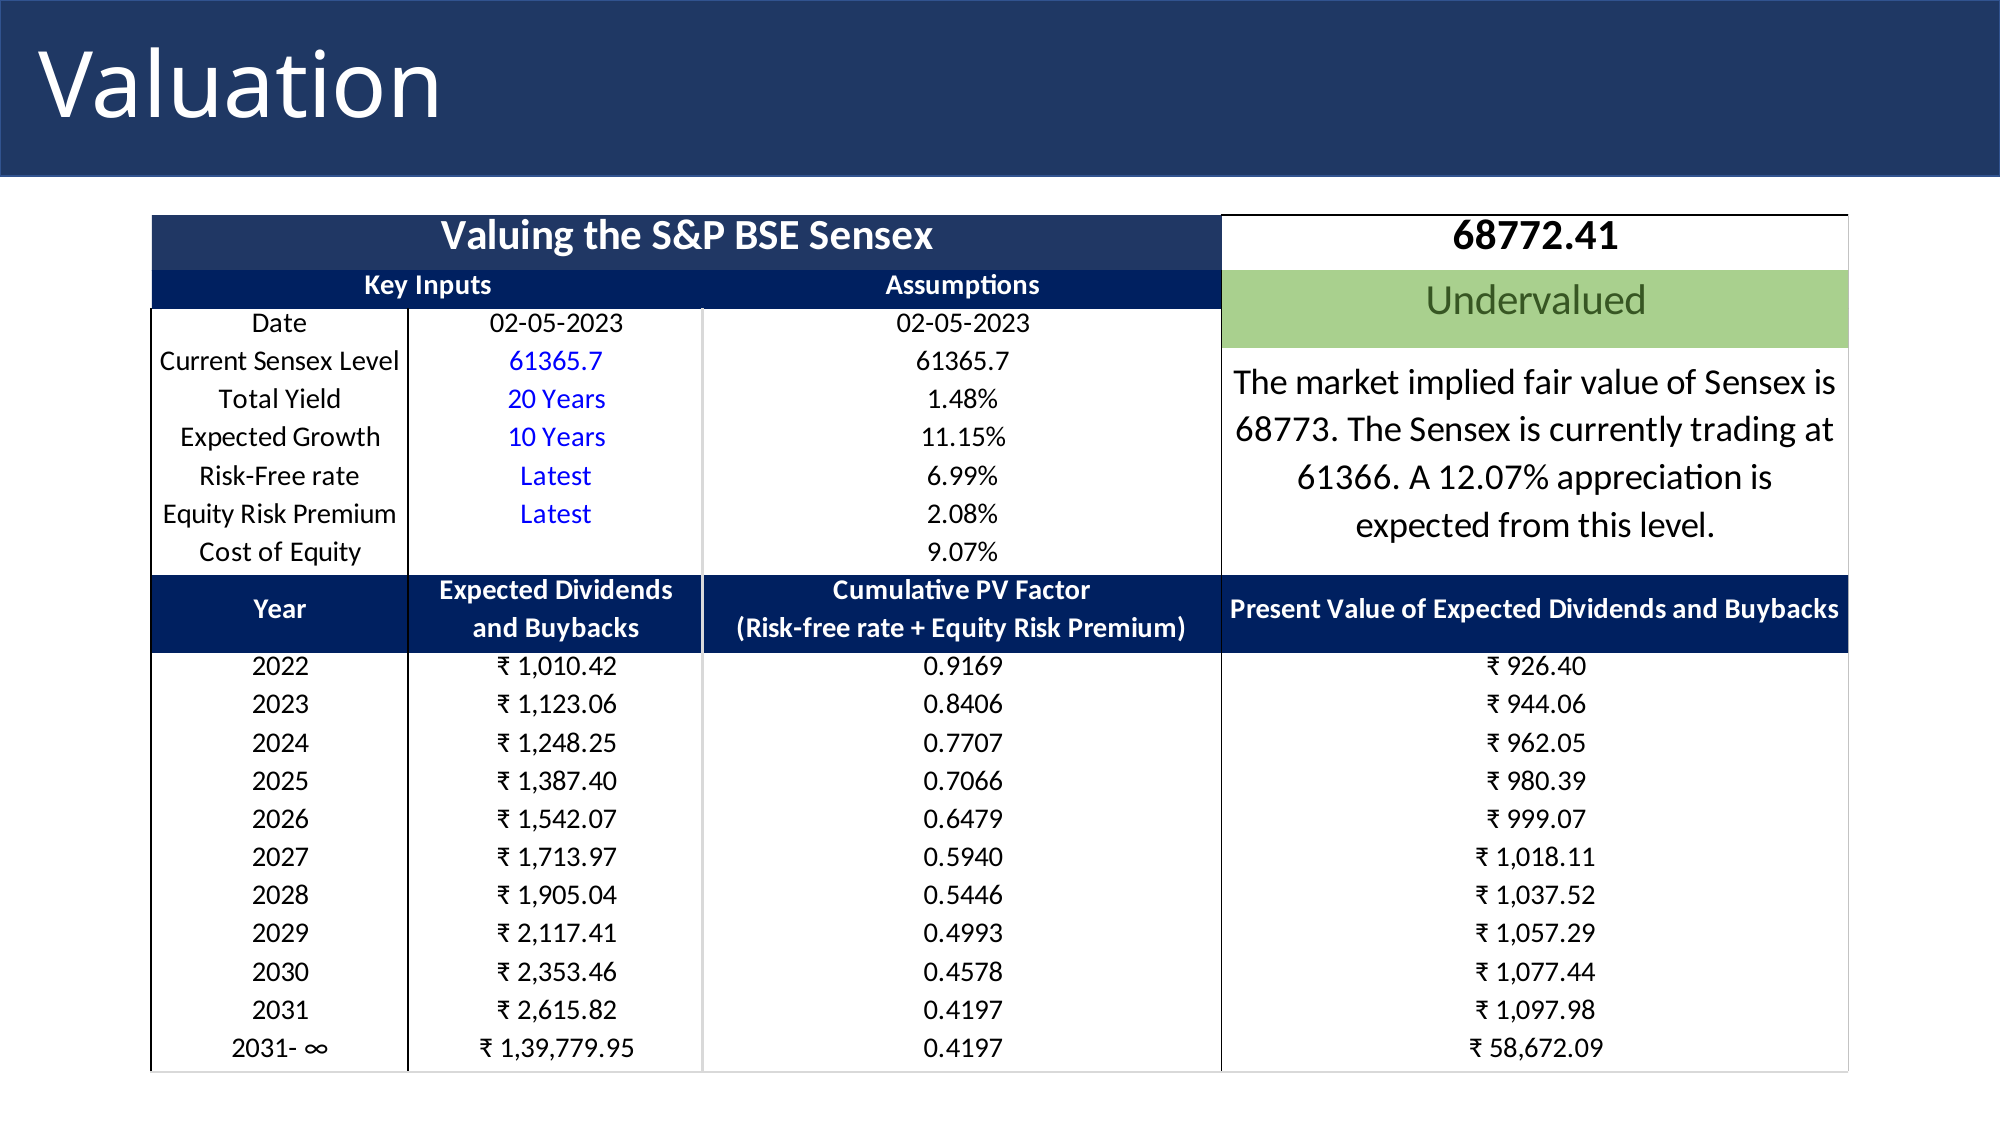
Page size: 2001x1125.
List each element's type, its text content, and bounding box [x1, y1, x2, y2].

picture [149, 213, 1850, 1075]
text_box [1725, 0, 2000, 176]
title Valuation [0, 0, 1725, 176]
